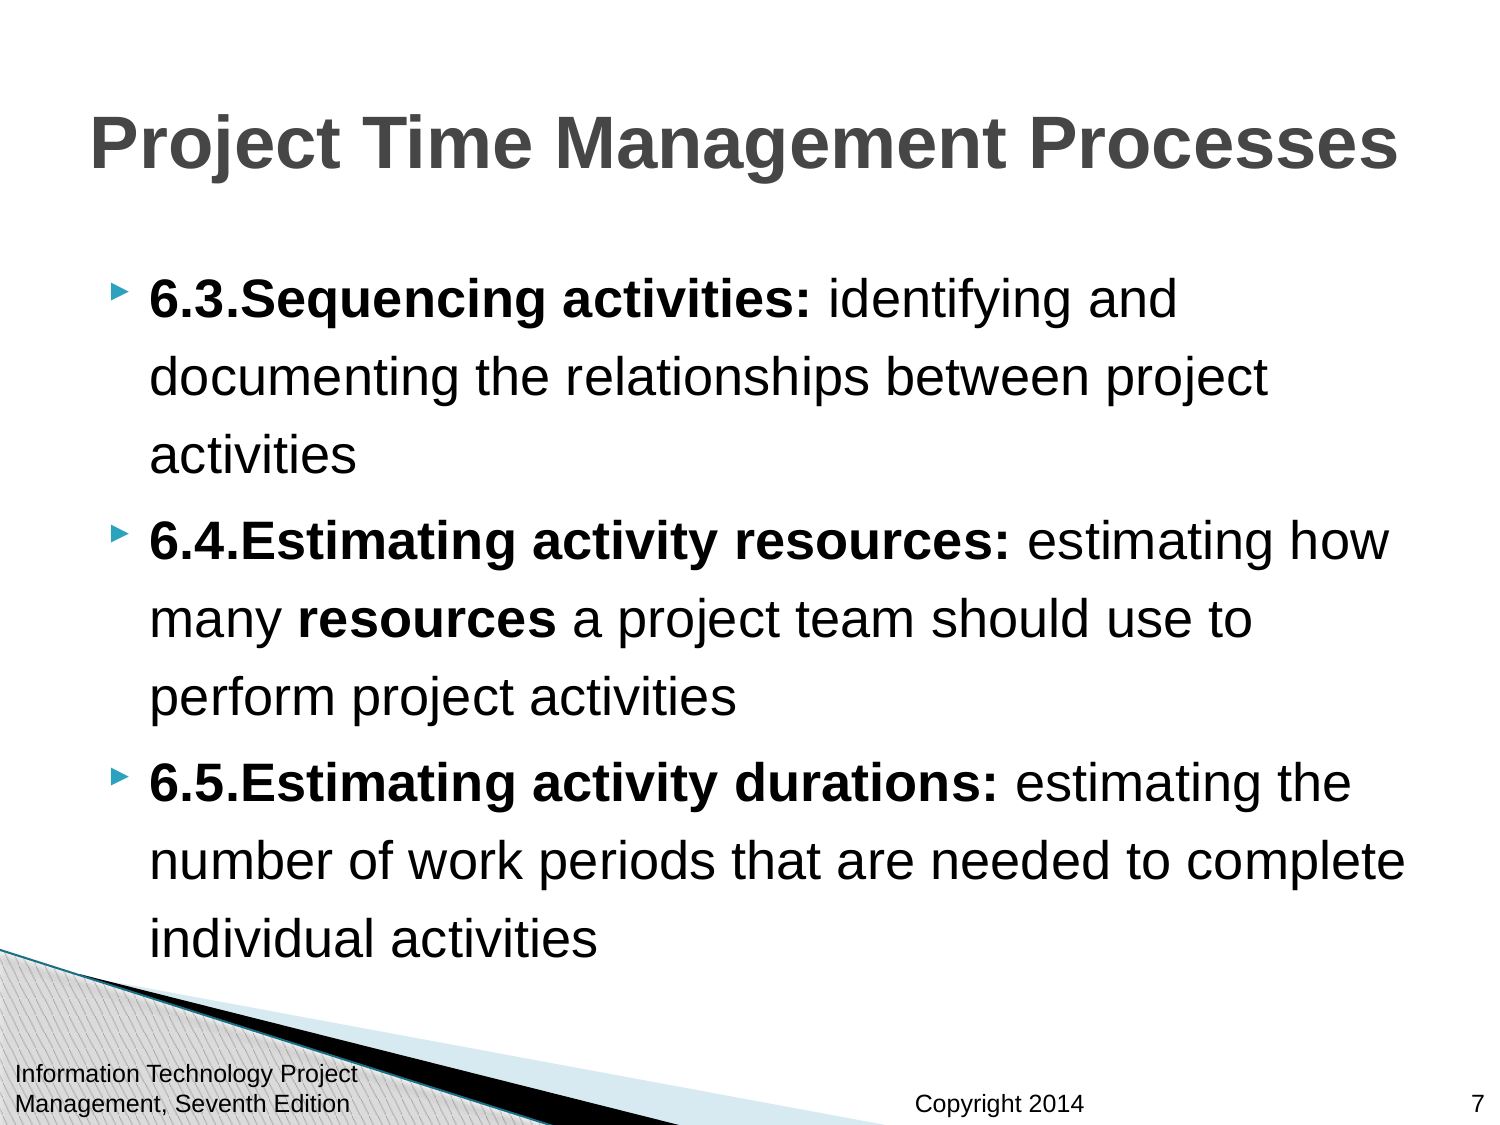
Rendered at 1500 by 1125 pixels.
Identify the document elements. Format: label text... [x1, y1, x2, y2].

list 6.3.Sequencing activities: identifying and documenting the relationships between project activities 6.4.Estimating activity resources: estimating how many resources a project team should use to perform project activities 6.5.Estimating activity durations: estimating the number of work periods that are needed to complete individual activities [74, 242, 1426, 986]
slide_number 7 [1408, 1065, 1500, 1125]
title Project Time Management Processes [75, 45, 1425, 233]
